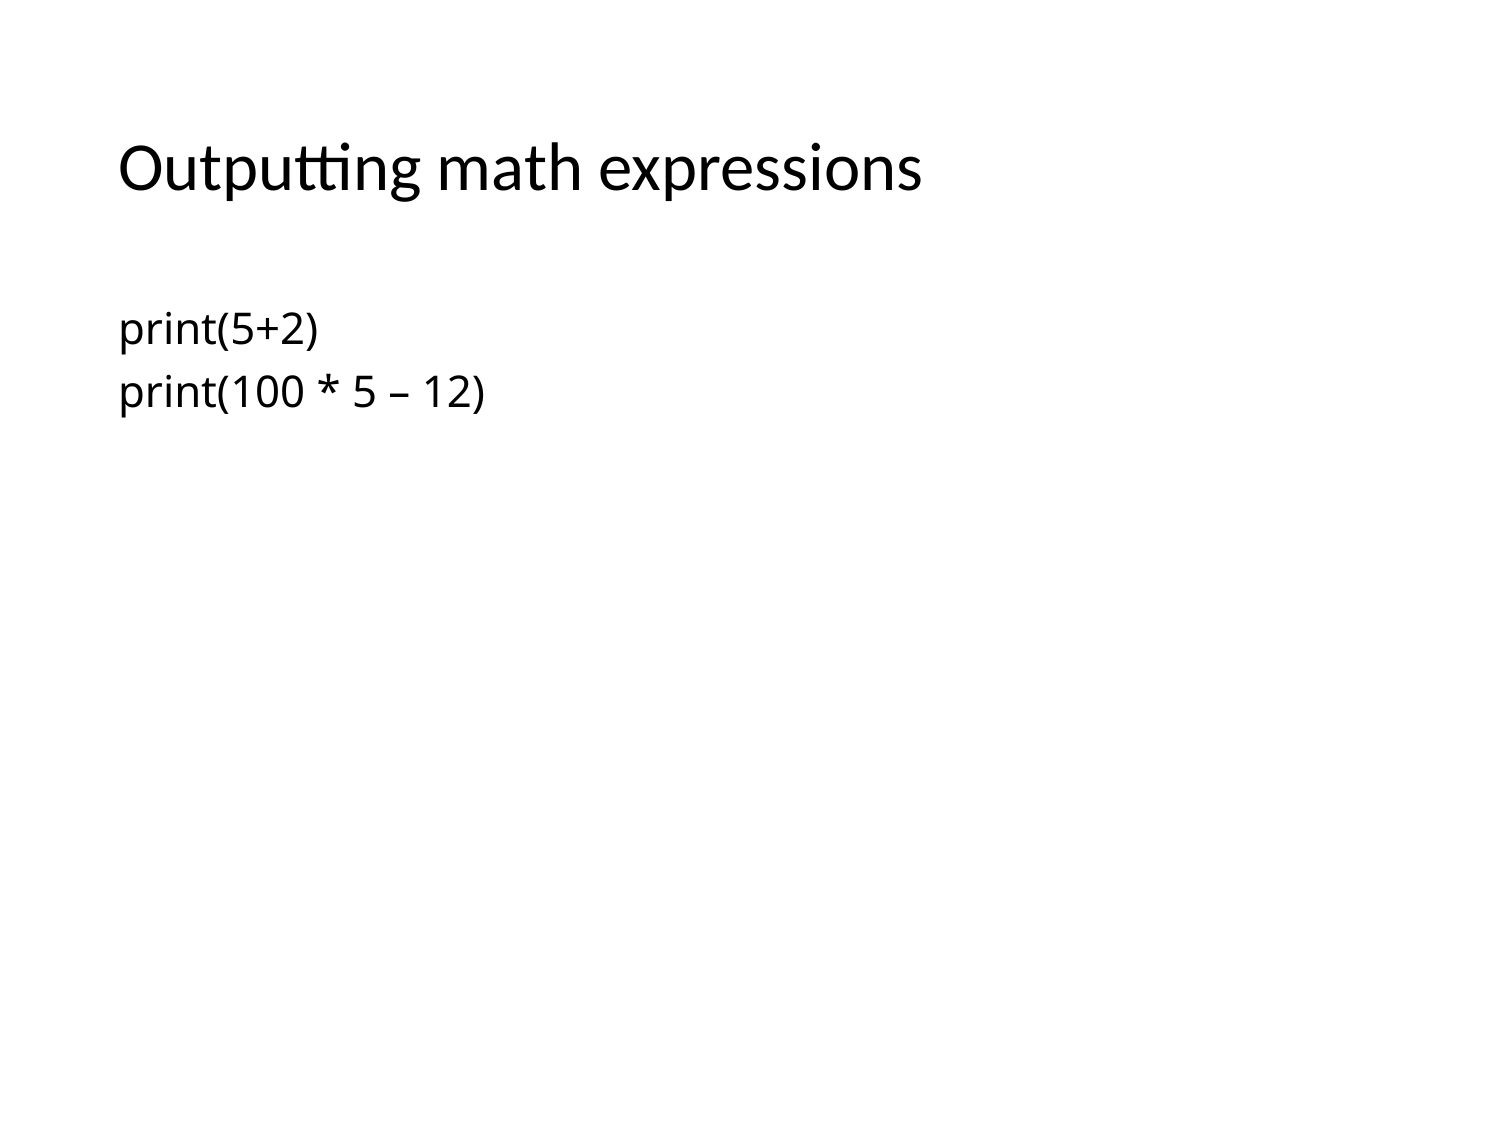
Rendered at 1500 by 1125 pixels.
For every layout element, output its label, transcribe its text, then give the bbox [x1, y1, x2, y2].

list print(5+2) print(100 * 5 – 12) [103, 299, 1397, 1014]
title Outputting math expressions [103, 59, 1397, 278]
